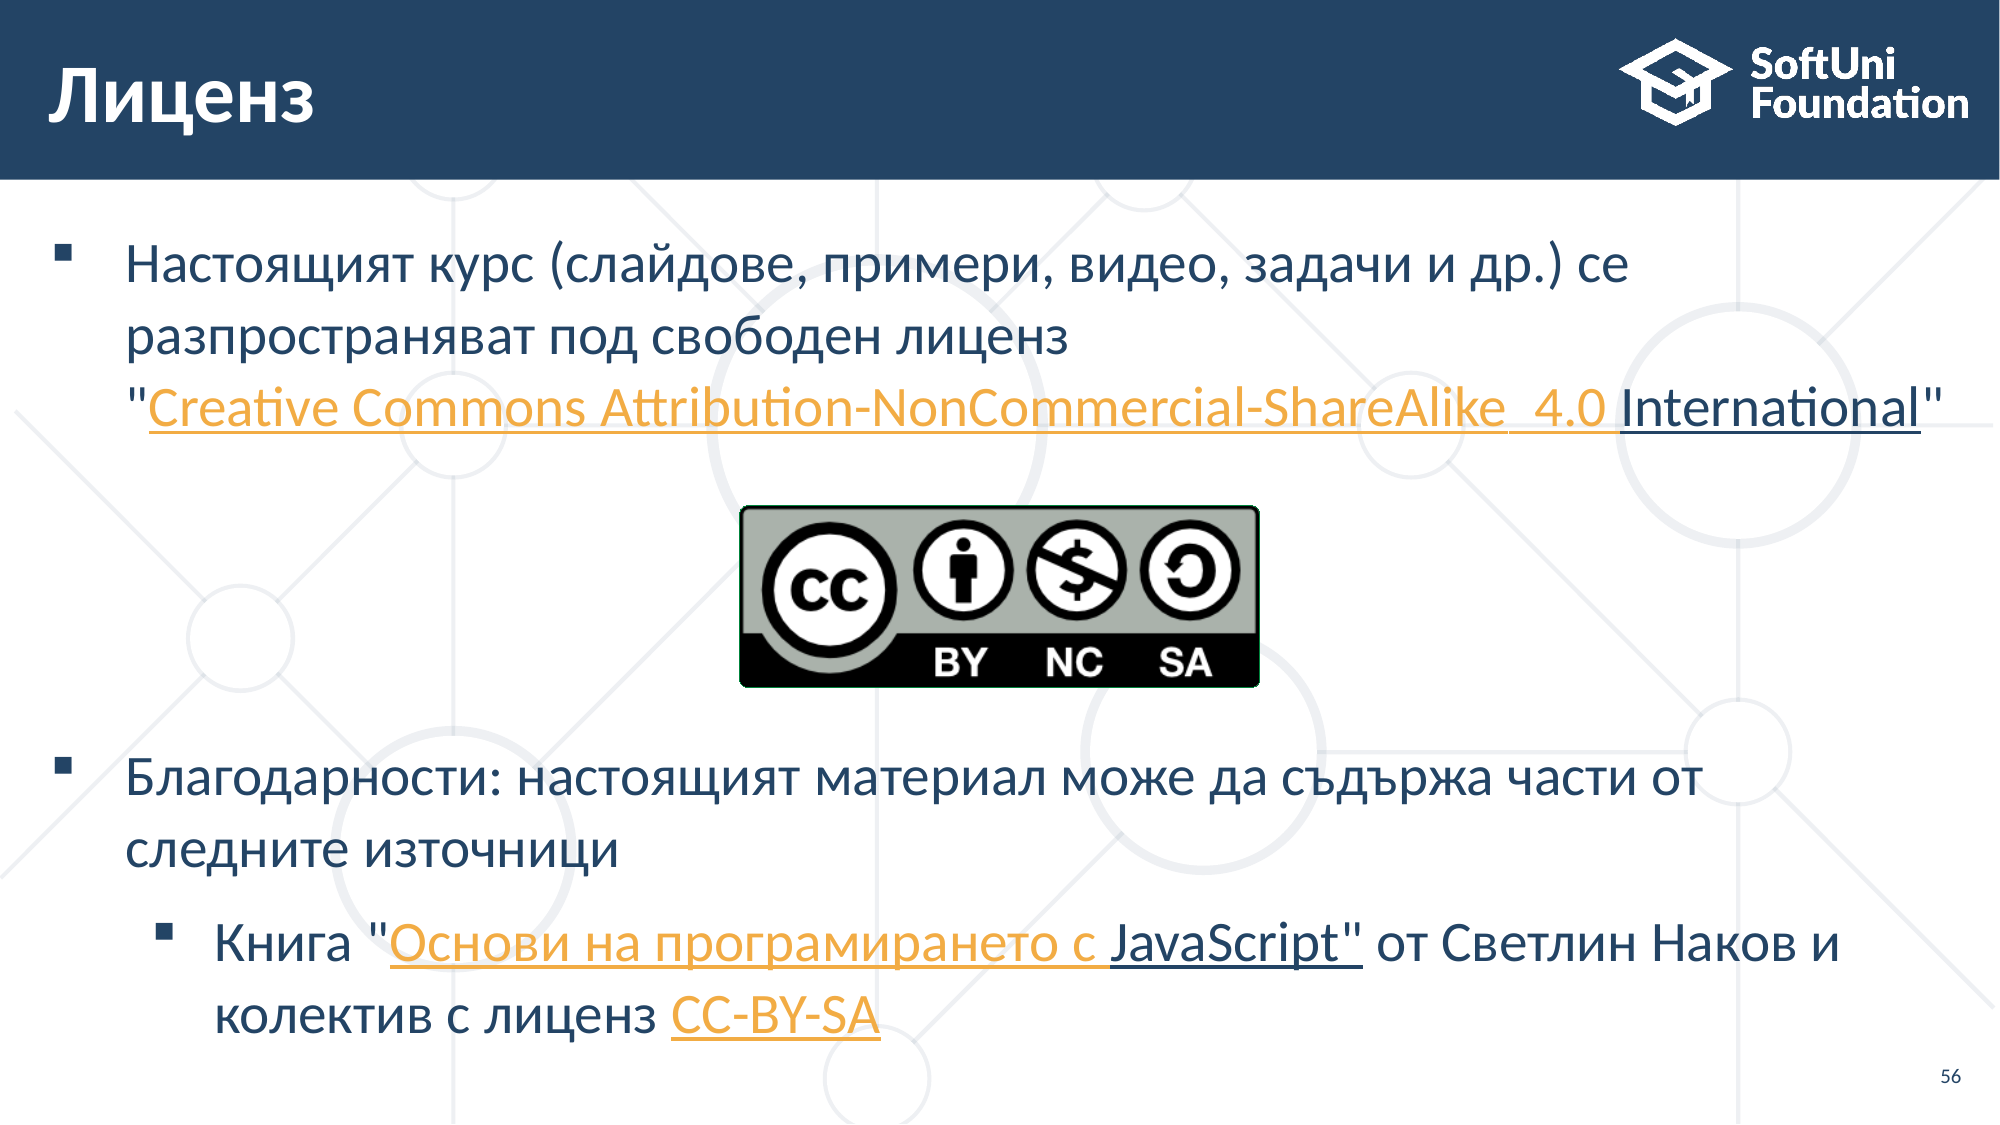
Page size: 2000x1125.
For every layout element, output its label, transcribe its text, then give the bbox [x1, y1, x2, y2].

picture [739, 505, 1260, 688]
list Настоящият курс (слайдове, примери, видео, задачи и др.) се разпространяват под свободен лиценз "Creative Commons Attribution-NonCommercial-ShareAlike 4.0 International" Благодарности: настоящият материал може да съдържа части от следните източници Книга "Основи на програмирането с JavaScript" от Светлин Наков и колектив с лиценз CC-BY-SA [32, 215, 1971, 1069]
slide_number 56 [1896, 1049, 1968, 1101]
title Лиценз [31, 16, 1591, 162]
picture [1618, 38, 1968, 126]
